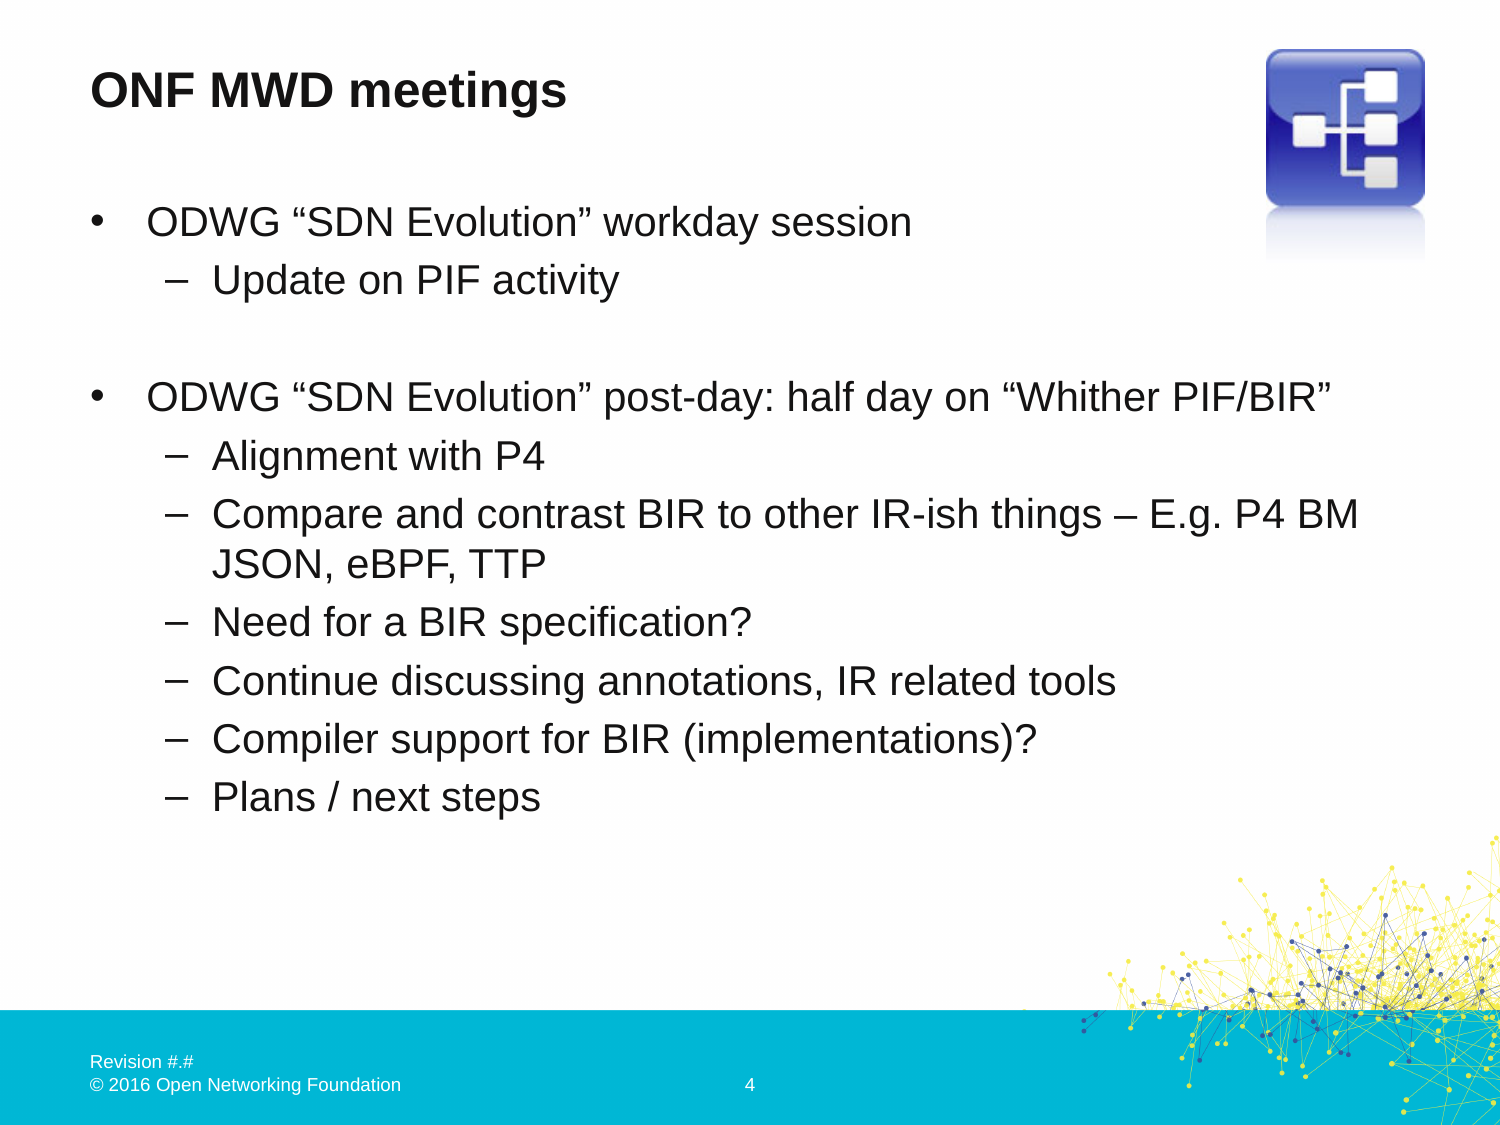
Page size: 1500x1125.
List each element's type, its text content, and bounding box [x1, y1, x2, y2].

picture [0, 0, 1500, 1125]
title ONF MWD meetings [75, 50, 1088, 150]
list ODWG “SDN Evolution” workday session Update on PIF activity ODWG “SDN Evolution” post-day: half day on “Whither PIF/BIR” Alignment with P4 Compare and contrast BIR to other IR-ish things – E.g. P4 BM JSON, eBPF, TTP Need for a BIR specification? Continue discussing annotations, IR related tools Compiler support for BIR (implementations)? Plans / next steps [75, 187, 1425, 1013]
slide_number 4 [575, 1042, 925, 1103]
